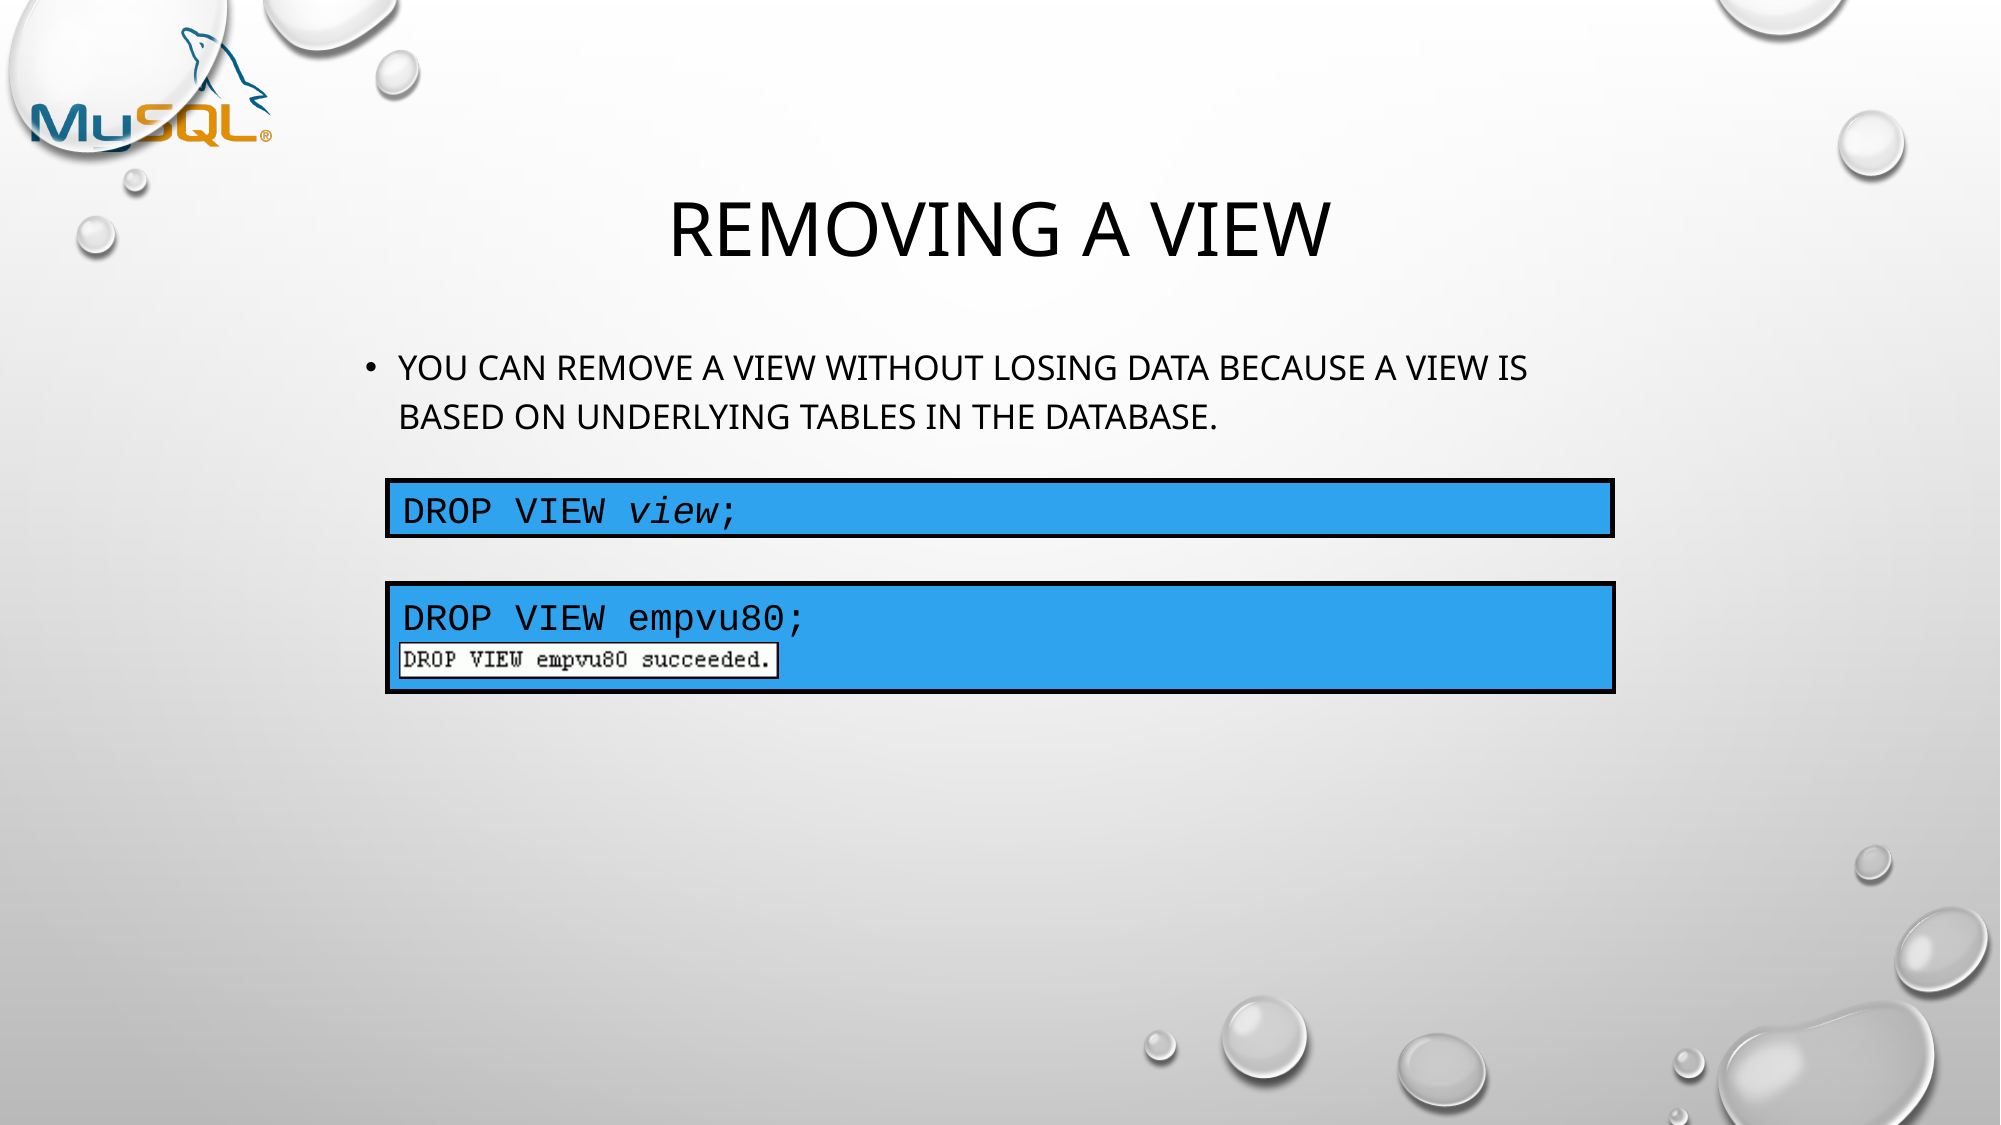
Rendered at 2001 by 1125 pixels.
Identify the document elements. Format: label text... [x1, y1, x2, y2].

list You can remove a view without losing data because a view is based on underlying tables in the database. [350, 330, 1649, 445]
title Removing a View [149, 101, 1851, 364]
text_box DROP VIEW view; [387, 480, 1613, 536]
text_box DROP VIEW empvu80; [387, 583, 1614, 692]
picture [0, 0, 2000, 1125]
